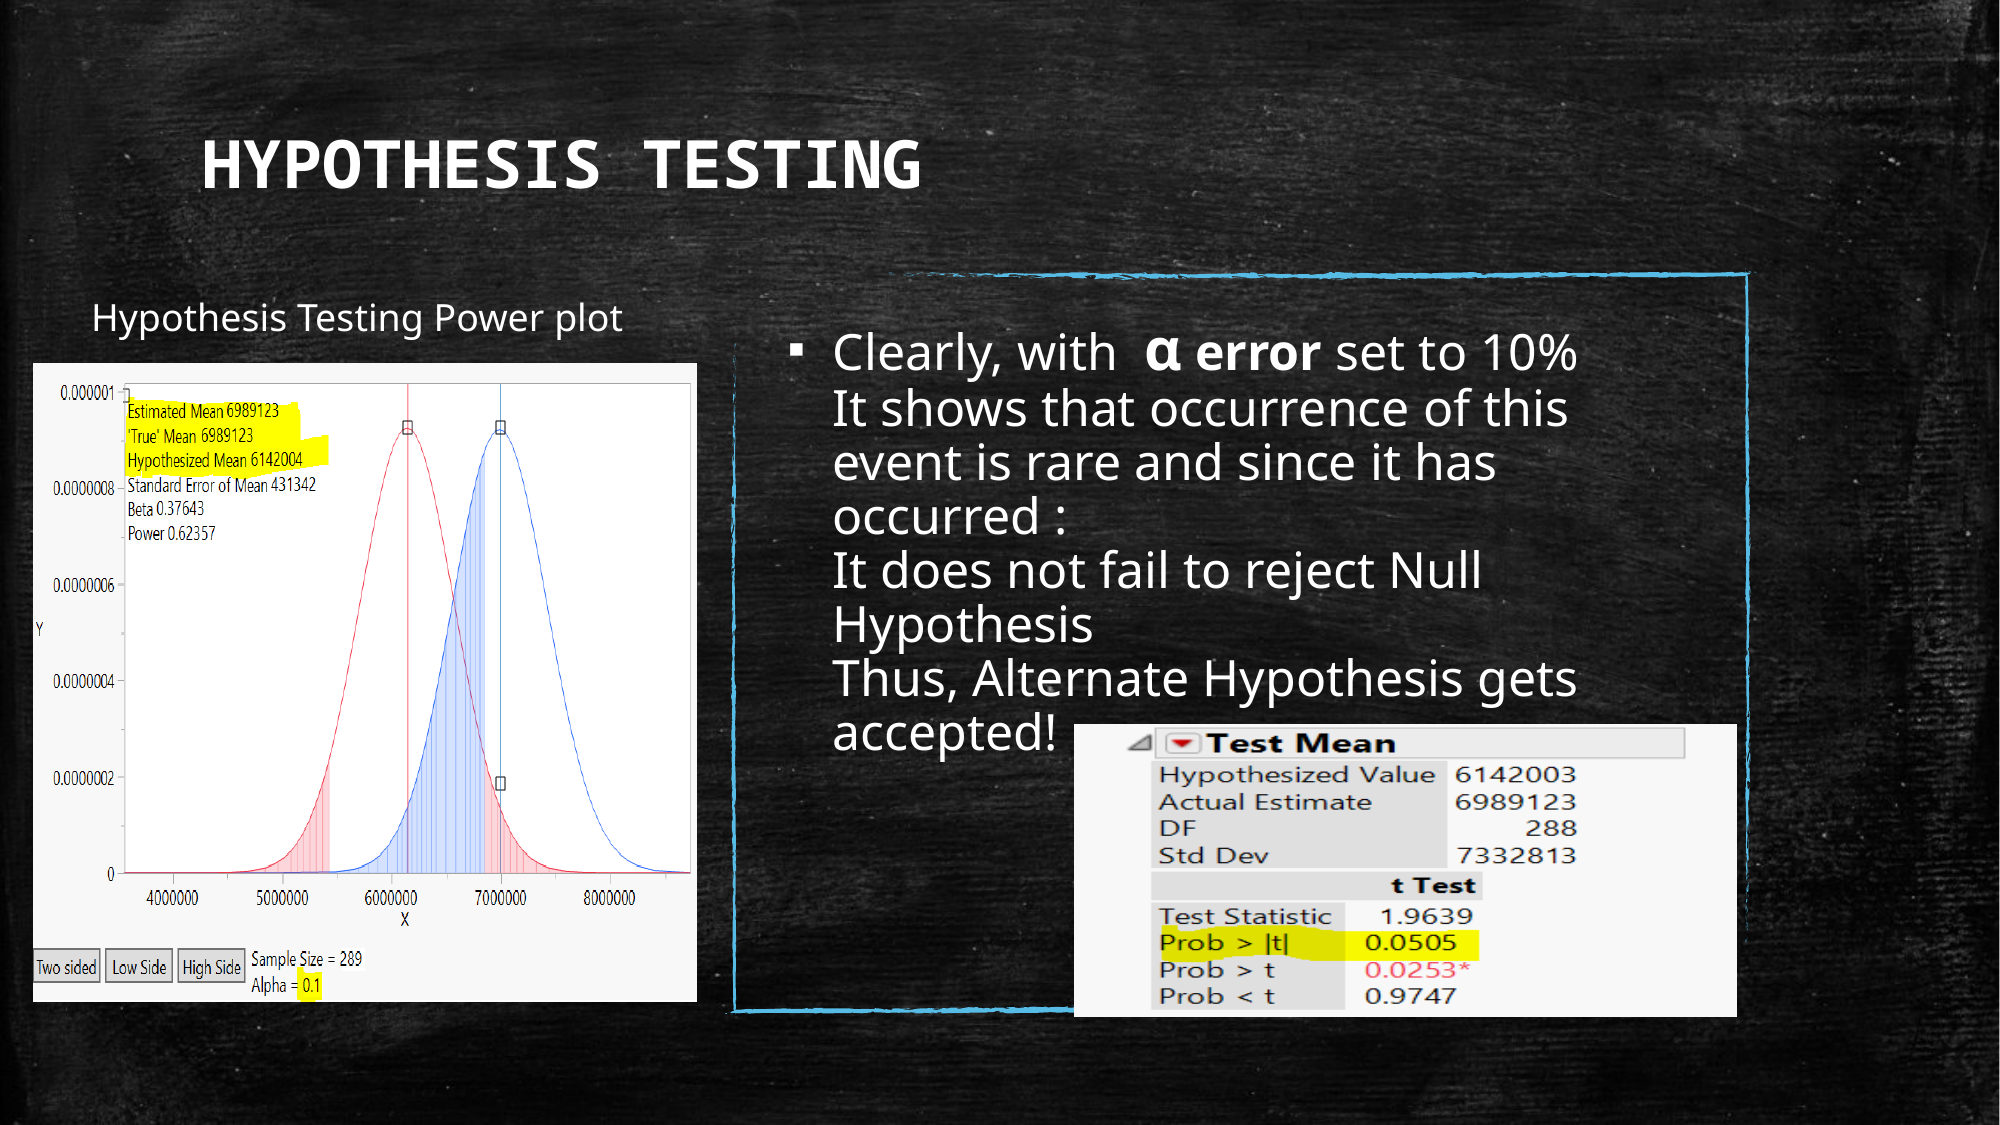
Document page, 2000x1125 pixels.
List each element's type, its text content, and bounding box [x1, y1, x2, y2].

picture [1074, 724, 1738, 1018]
text_box Hypothesis Testing Power plot [76, 286, 680, 347]
list Clearly, with α error set to 10% It shows that occurrence of this event is rare and since it has occurred : It does not fail to reject Null Hypothesis Thus, Alternate Hypothesis gets accepted! [772, 312, 1703, 975]
picture [33, 363, 697, 1002]
title Hypothesis Testing [187, 43, 1687, 211]
